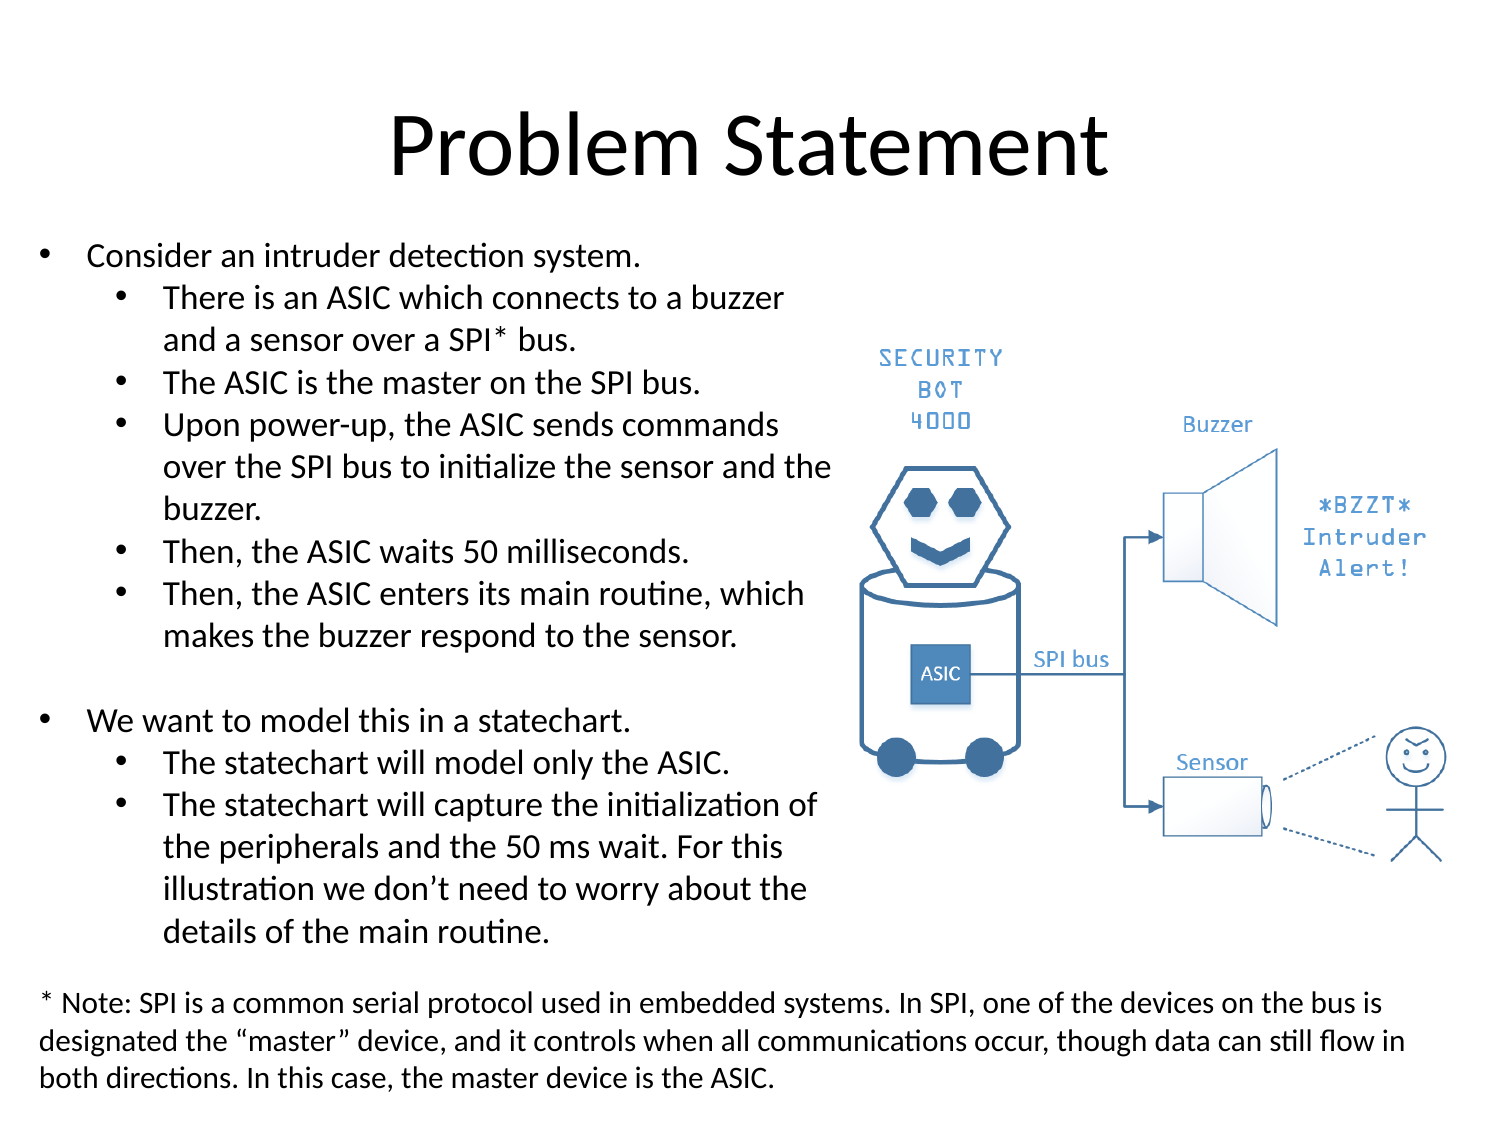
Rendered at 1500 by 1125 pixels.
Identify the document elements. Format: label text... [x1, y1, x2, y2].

text_box * Note: SPI is a common serial protocol used in embedded systems. In SPI, one of the devices on the bus is designated the “master” device, and it controls when all communications occur, though data can still flow in both directions. In this case, the master device is the ASIC. [24, 974, 1475, 1102]
text_box Consider an intruder detection system. There is an ASIC which connects to a buzzer and a sensor over a SPI* bus. The ASIC is the master on the SPI bus. Upon power-up, the ASIC sends commands over the SPI bus to initialize the sensor and the buzzer. Then, the ASIC waits 50 milliseconds. Then, the ASIC enters its main routine, which makes the buzzer respond to the sensor. We want to model this in a statechart. The statechart will model only the ASIC. The statechart will capture the initialization of the peripherals and the 50 ms wait. For this illustration we don’t need to worry about the details of the main routine. [24, 224, 850, 963]
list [837, 312, 1462, 881]
title Problem Statement [75, 45, 1425, 233]
